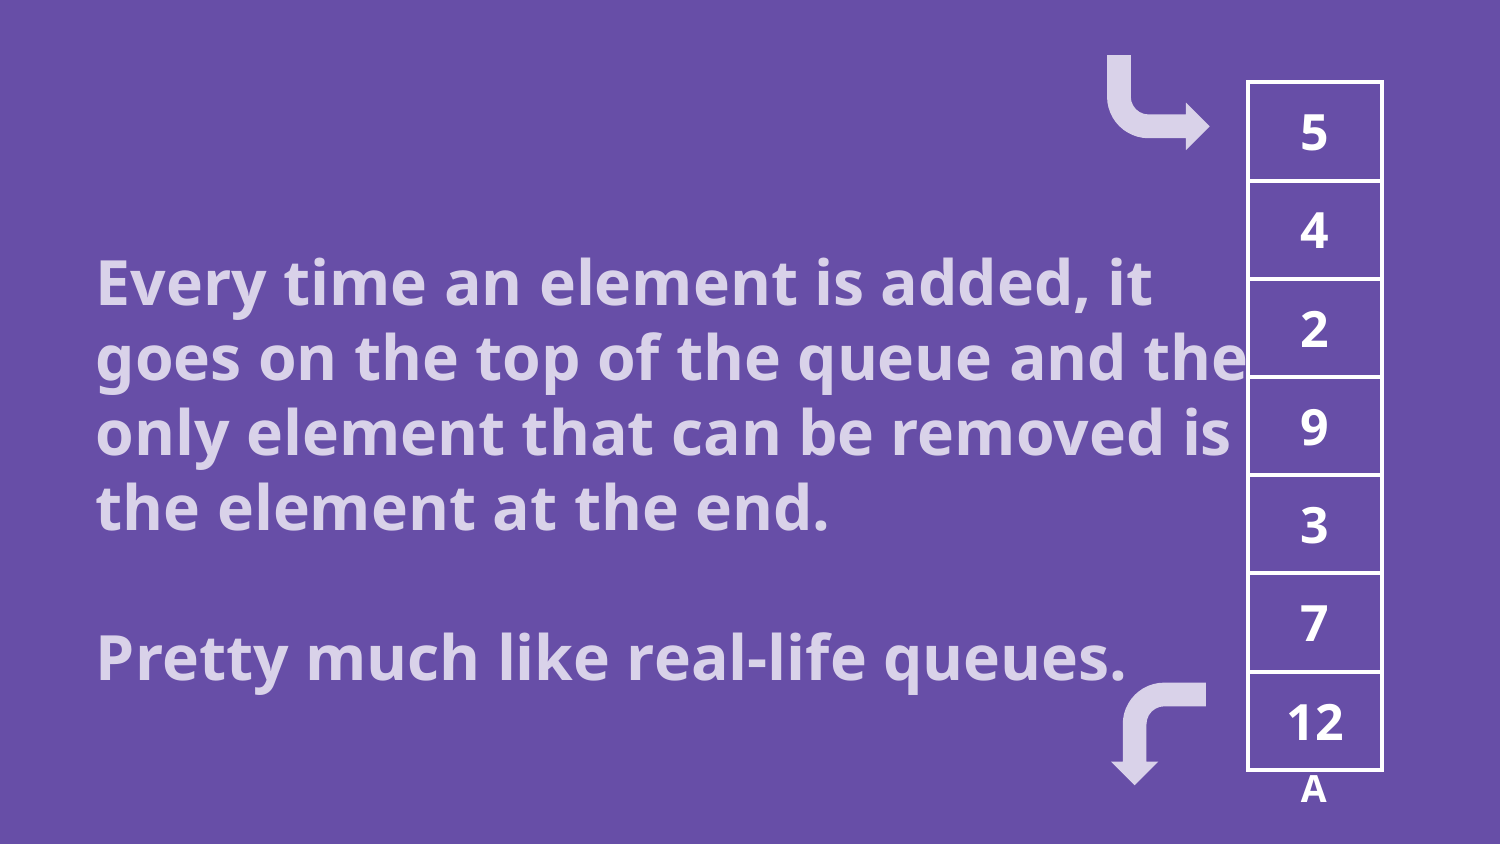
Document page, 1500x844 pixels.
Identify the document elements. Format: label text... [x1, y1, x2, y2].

text_box [1107, 55, 1210, 151]
table_header 5 [1250, 84, 1380, 179]
table_cell 4 [1250, 183, 1380, 277]
table_cell 2 [1250, 281, 1380, 375]
table_cell 7 [1250, 575, 1380, 670]
text_box A [1211, 750, 1417, 821]
text_box [1110, 682, 1206, 786]
table_cell 9 [1250, 379, 1380, 473]
text_box Every time an element is added, it goes on the top of the queue and the only element that can be removed is the element at the end. Pretty much like real-life queues. [80, 228, 1246, 665]
table_cell 3 [1250, 477, 1380, 571]
table_cell 12 [1250, 674, 1380, 750]
